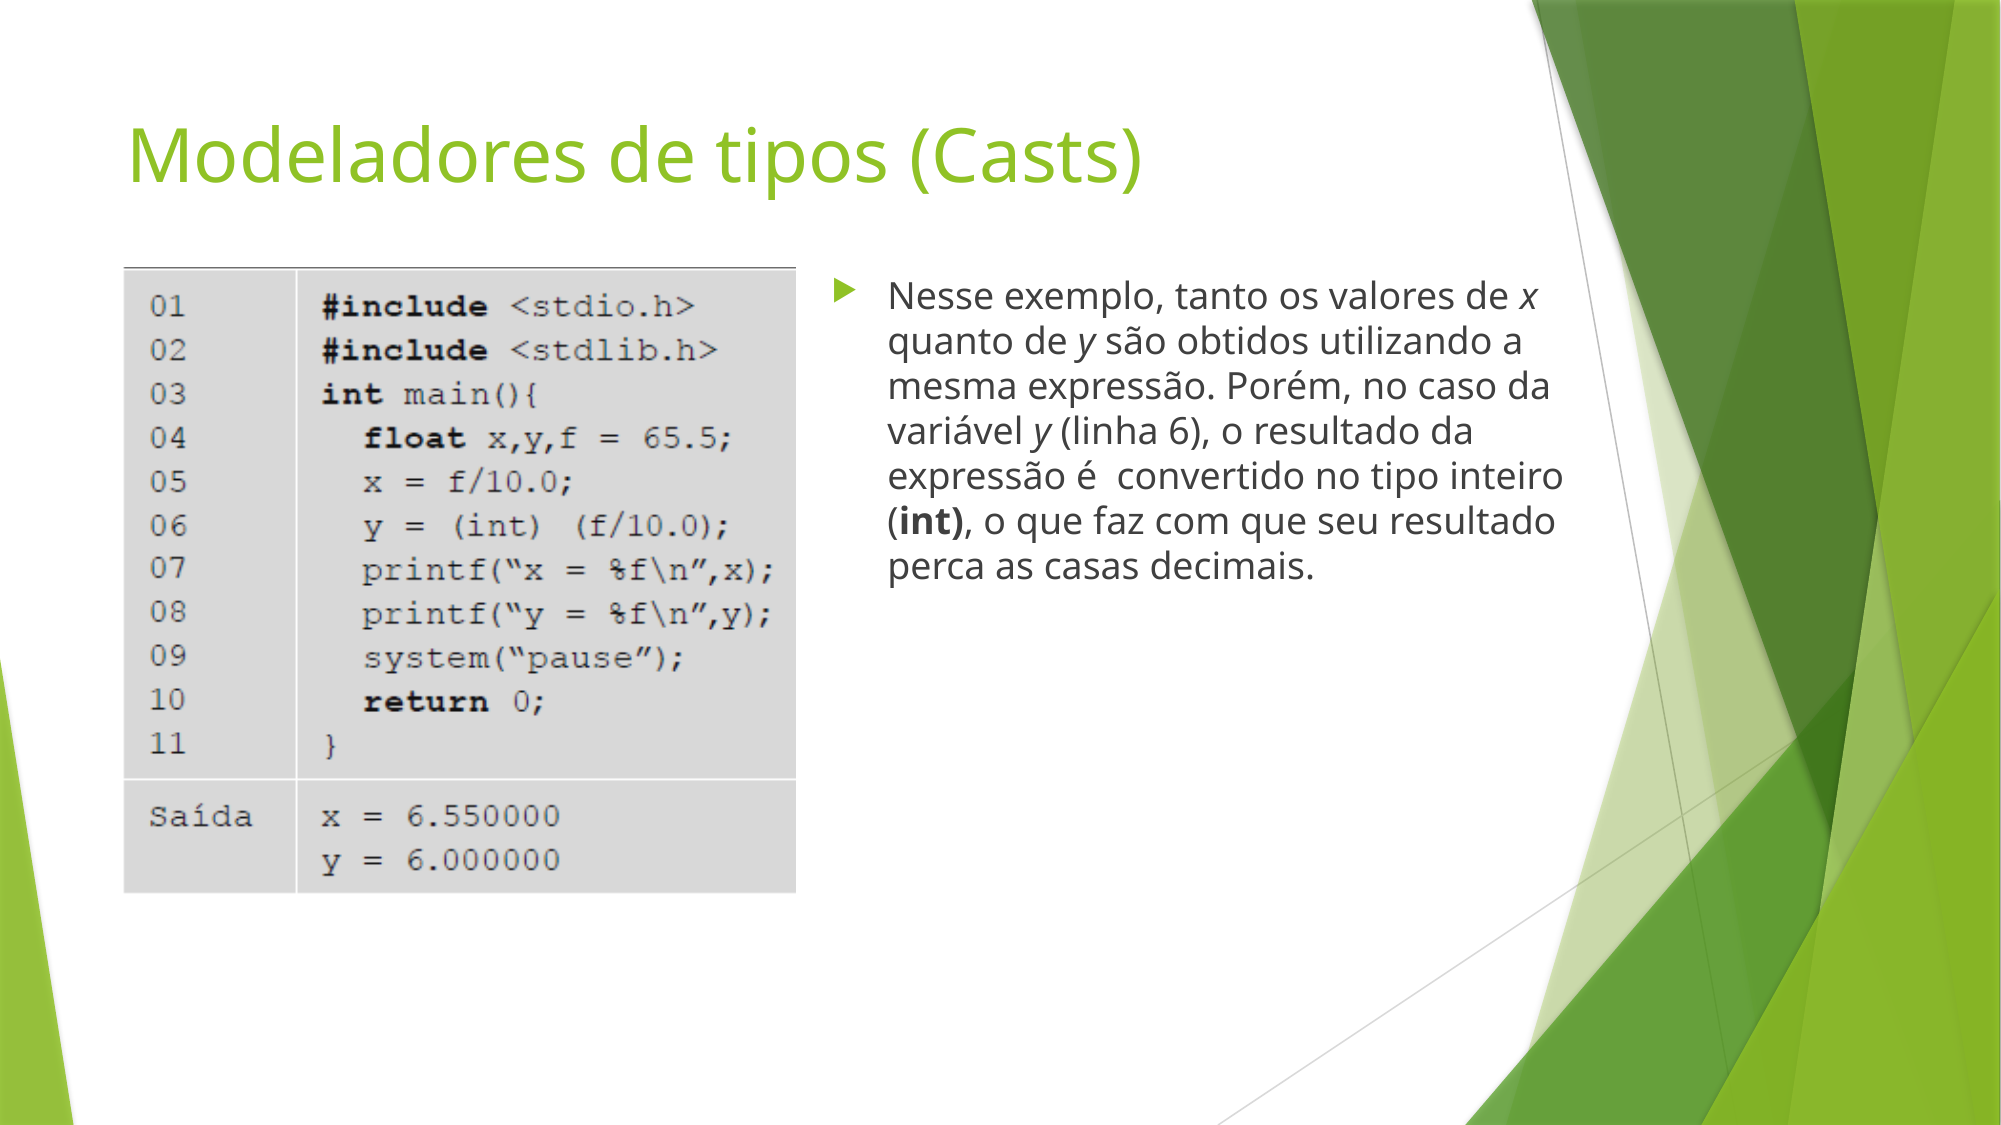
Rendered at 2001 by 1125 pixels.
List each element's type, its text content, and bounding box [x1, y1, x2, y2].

picture [110, 267, 796, 903]
title Modeladores de tipos (Casts) [111, 99, 1522, 317]
list Nesse exemplo, tanto os valores de x quanto de y são obtidos utilizando a mesma expressão. Porém, no caso da variável y (linha 6), o resultado da expressão é convertido no tipo inteiro (int), o que faz com que seu resultado perca as casas decimais. [816, 264, 1623, 995]
